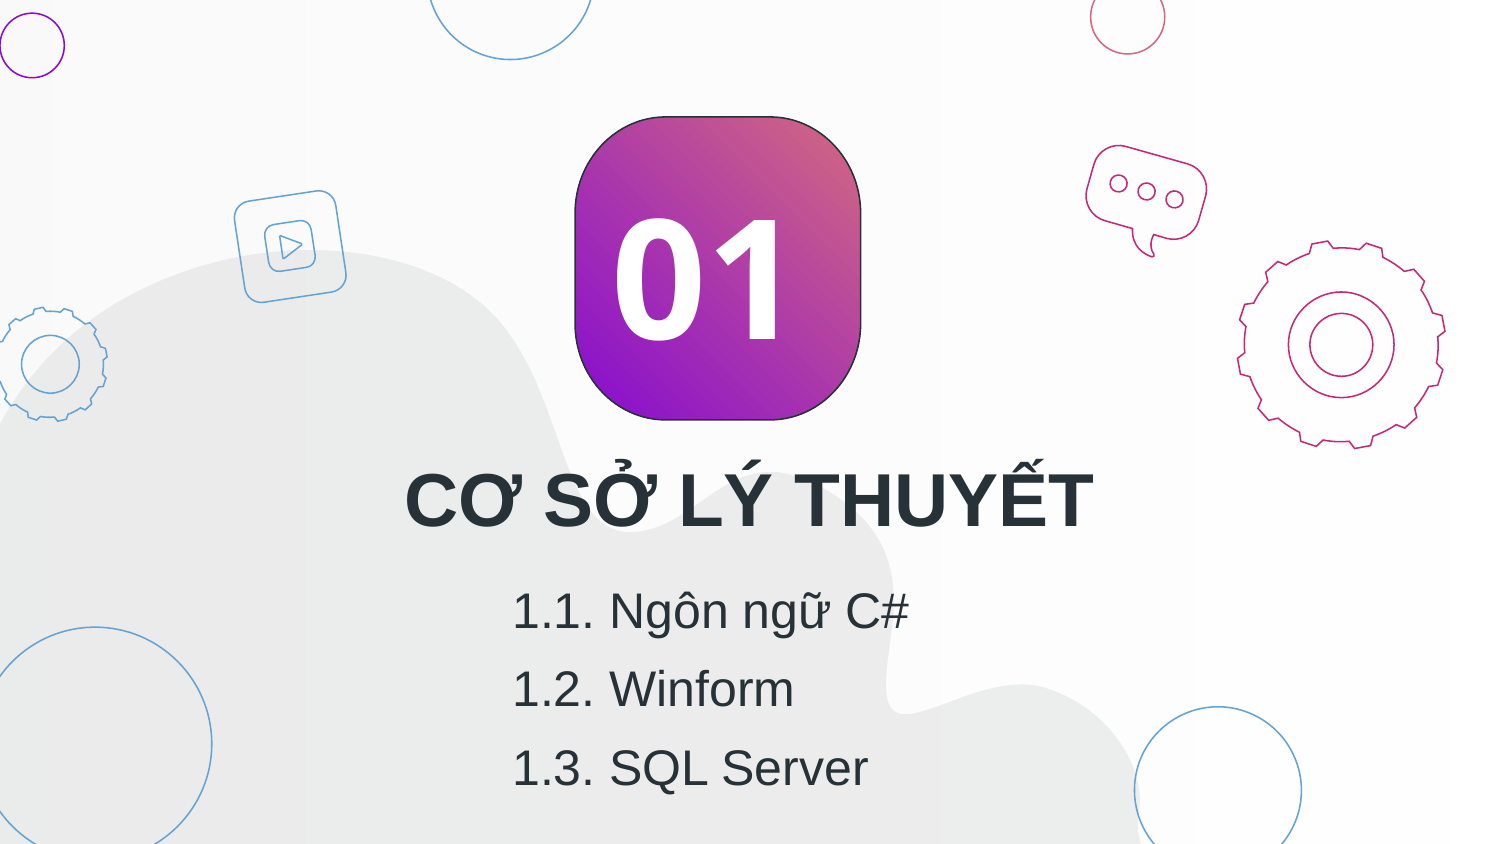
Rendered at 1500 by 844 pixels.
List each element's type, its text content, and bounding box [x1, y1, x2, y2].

text_box [605, 395, 831, 420]
title CƠ SỞ LÝ THUYẾT [188, 426, 1312, 565]
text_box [231, 188, 349, 305]
text_box [596, 116, 840, 151]
title 01 [515, 151, 899, 395]
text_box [1073, 138, 1214, 267]
subtitle 1.1. Ngôn ngữ C# 1.2. Winform 1.3. SQL Server [497, 565, 1074, 791]
